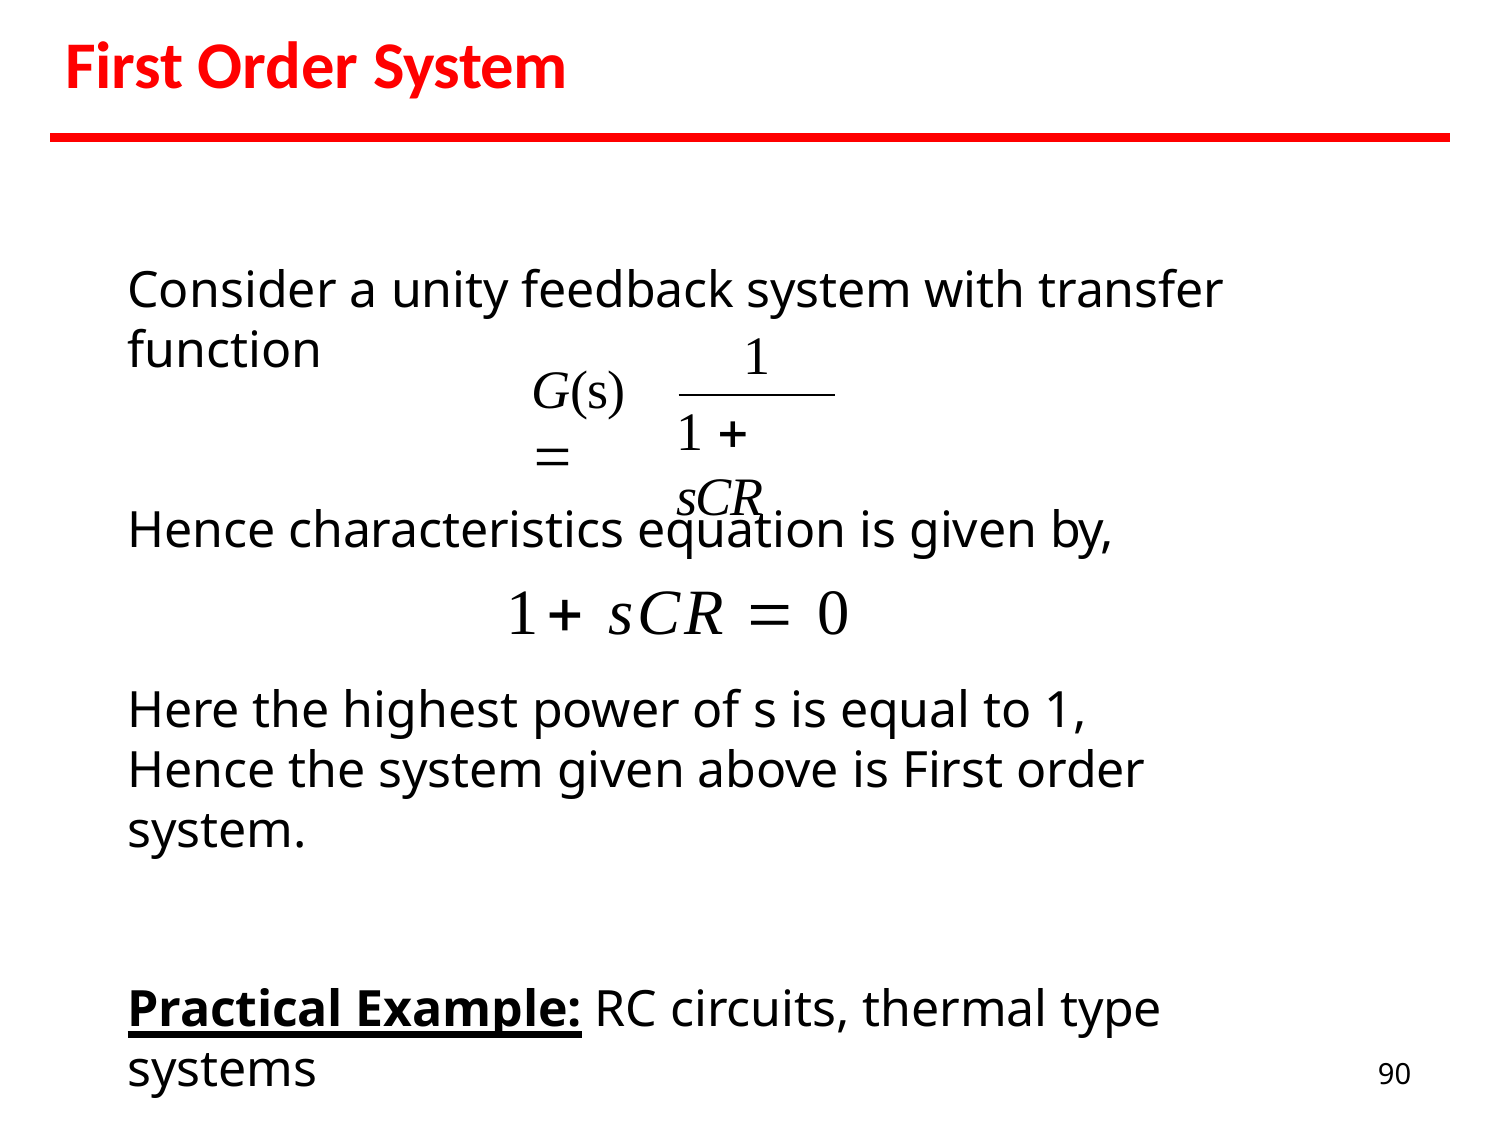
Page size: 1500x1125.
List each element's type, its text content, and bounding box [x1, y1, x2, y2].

text_box 90 [1371, 1052, 1417, 1095]
text_box 1  sCR [674, 394, 835, 527]
text_box 1 [741, 318, 772, 386]
text_box G(s)  [528, 352, 667, 485]
text_box Hence characteristics equation is given by, 1 sCR  0 Here the highest power of s is equal to 1, Hence the system given above is First order system. Practical Example: RC circuits, thermal type systems [125, 485, 1344, 1097]
text_box Consider a unity feedback system with transfer function [125, 255, 1358, 378]
title First Order System [62, 19, 576, 210]
